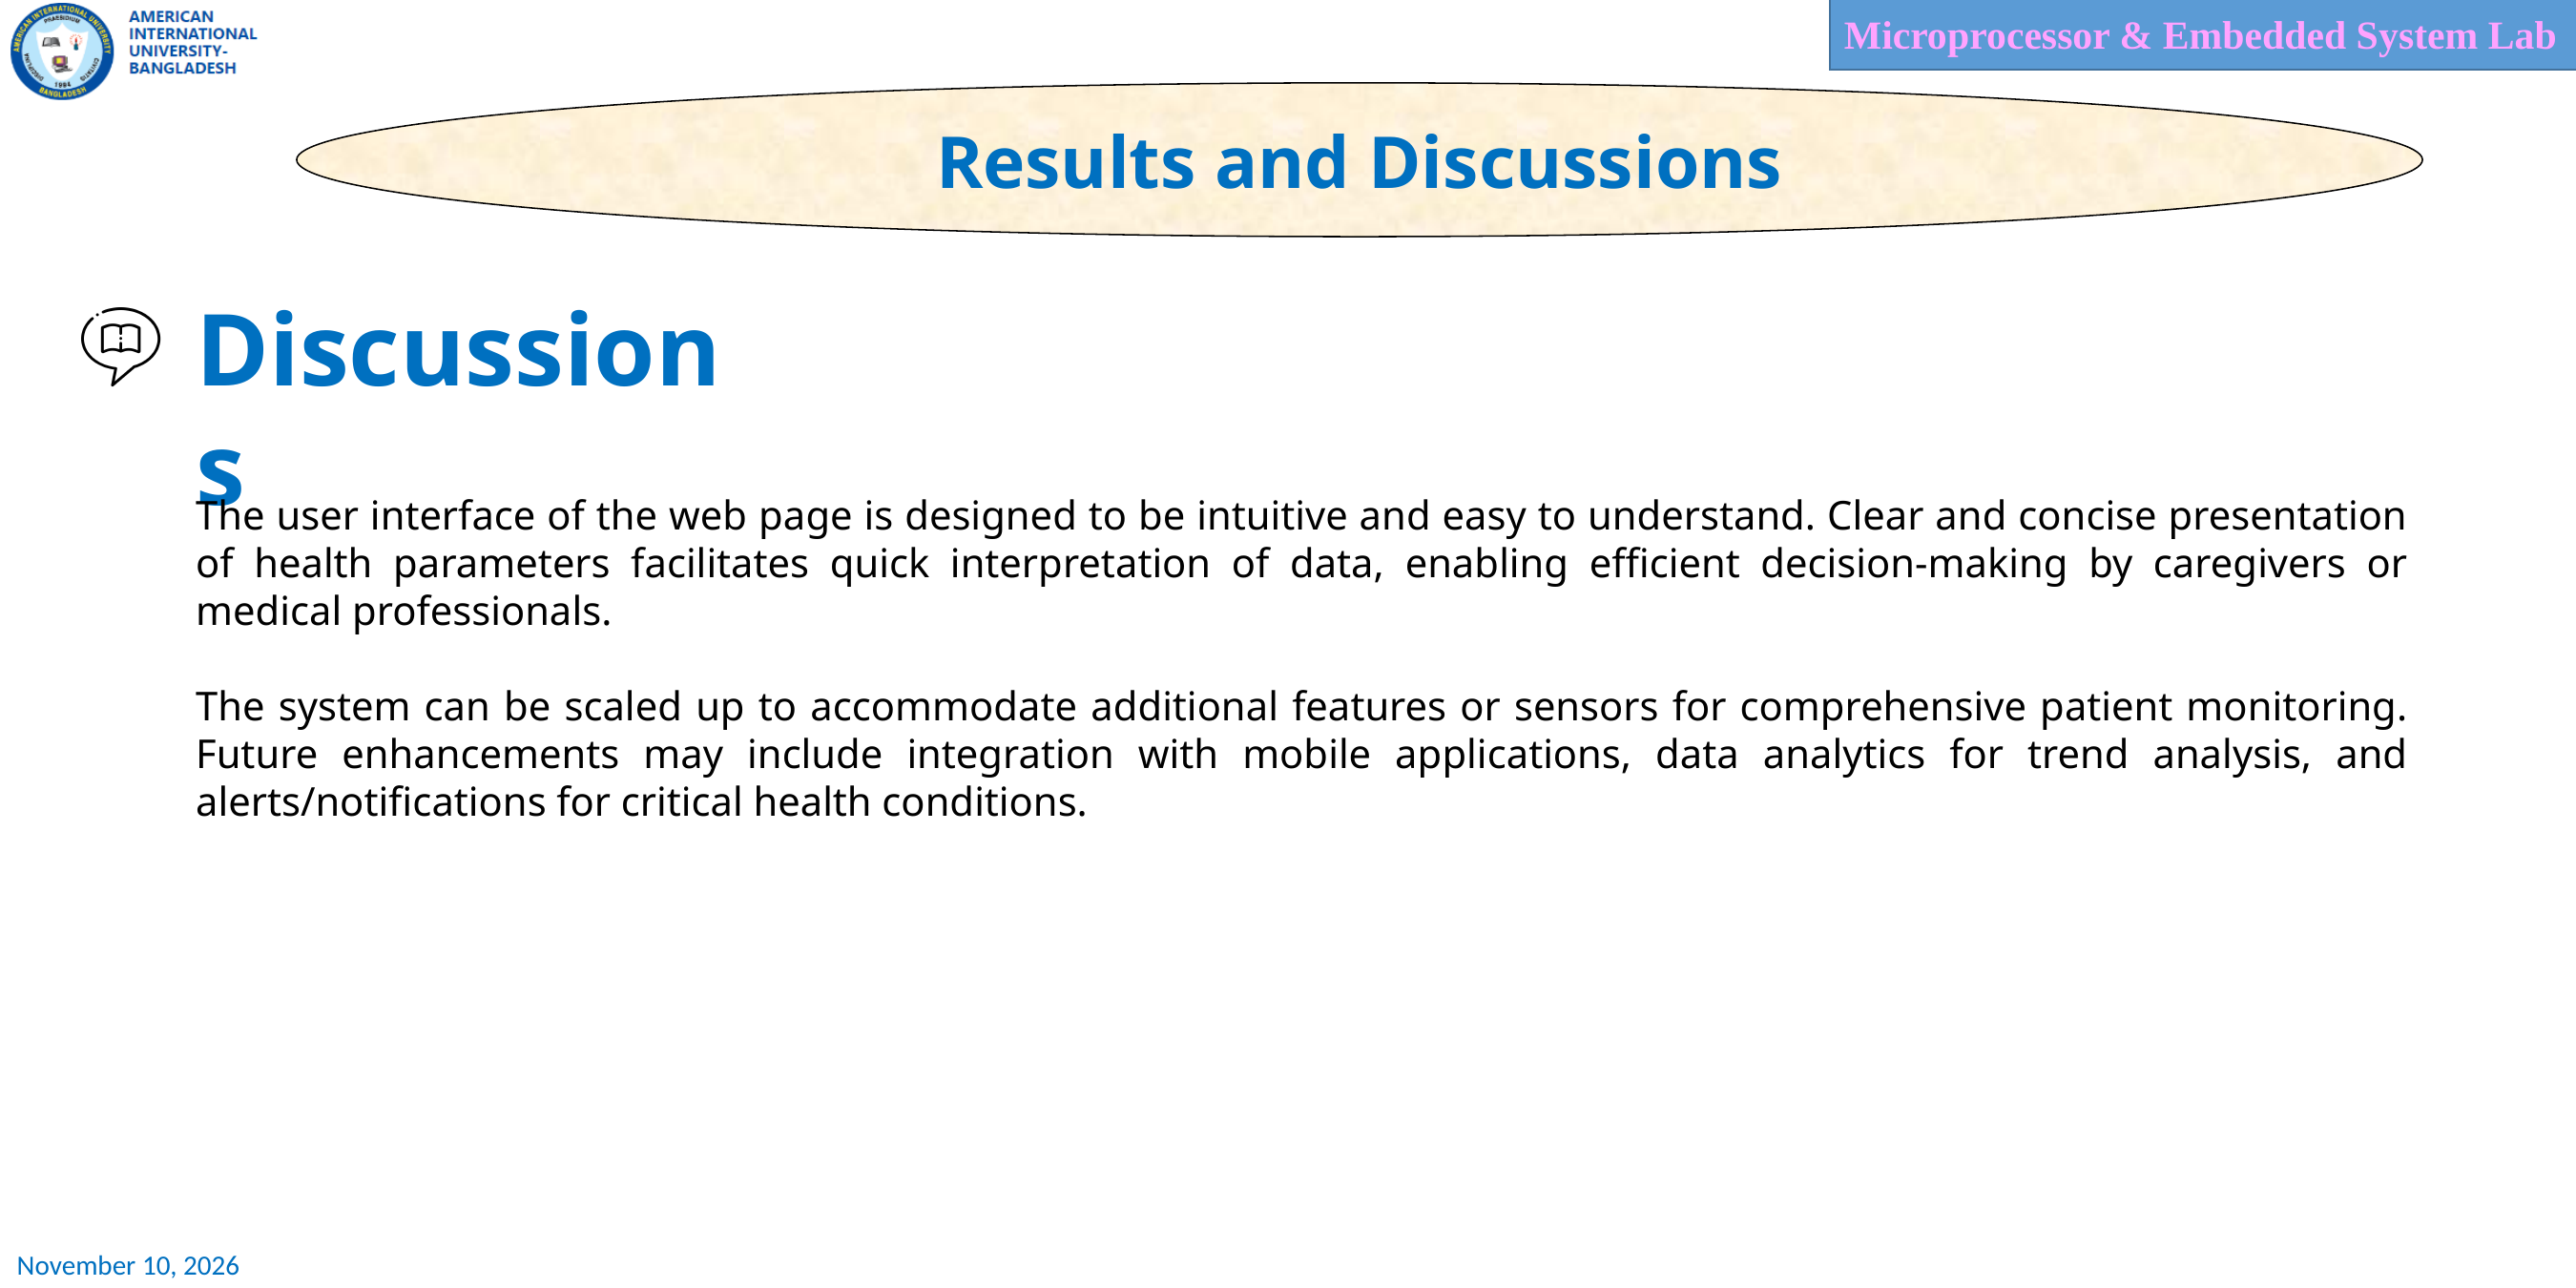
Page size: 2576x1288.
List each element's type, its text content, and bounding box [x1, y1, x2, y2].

picture [0, 3, 265, 104]
text_box The user interface of the web page is designed to be intuitive and easy to understand. Clear and concise presentation of health parameters facilitates quick interpretation of data, enabling efficient decision-making by caregivers or medical professionals. The system can be scaled up to accommodate additional features or sensors for comprehensive patient monitoring. Future enhancements may include integration with mobile applications, data analytics for trend analysis, and alerts/notifications for critical health conditions. [181, 483, 2423, 831]
text_box Results and Discussions [296, 82, 2423, 238]
text_box Discussions [181, 280, 753, 483]
picture [75, 301, 166, 392]
